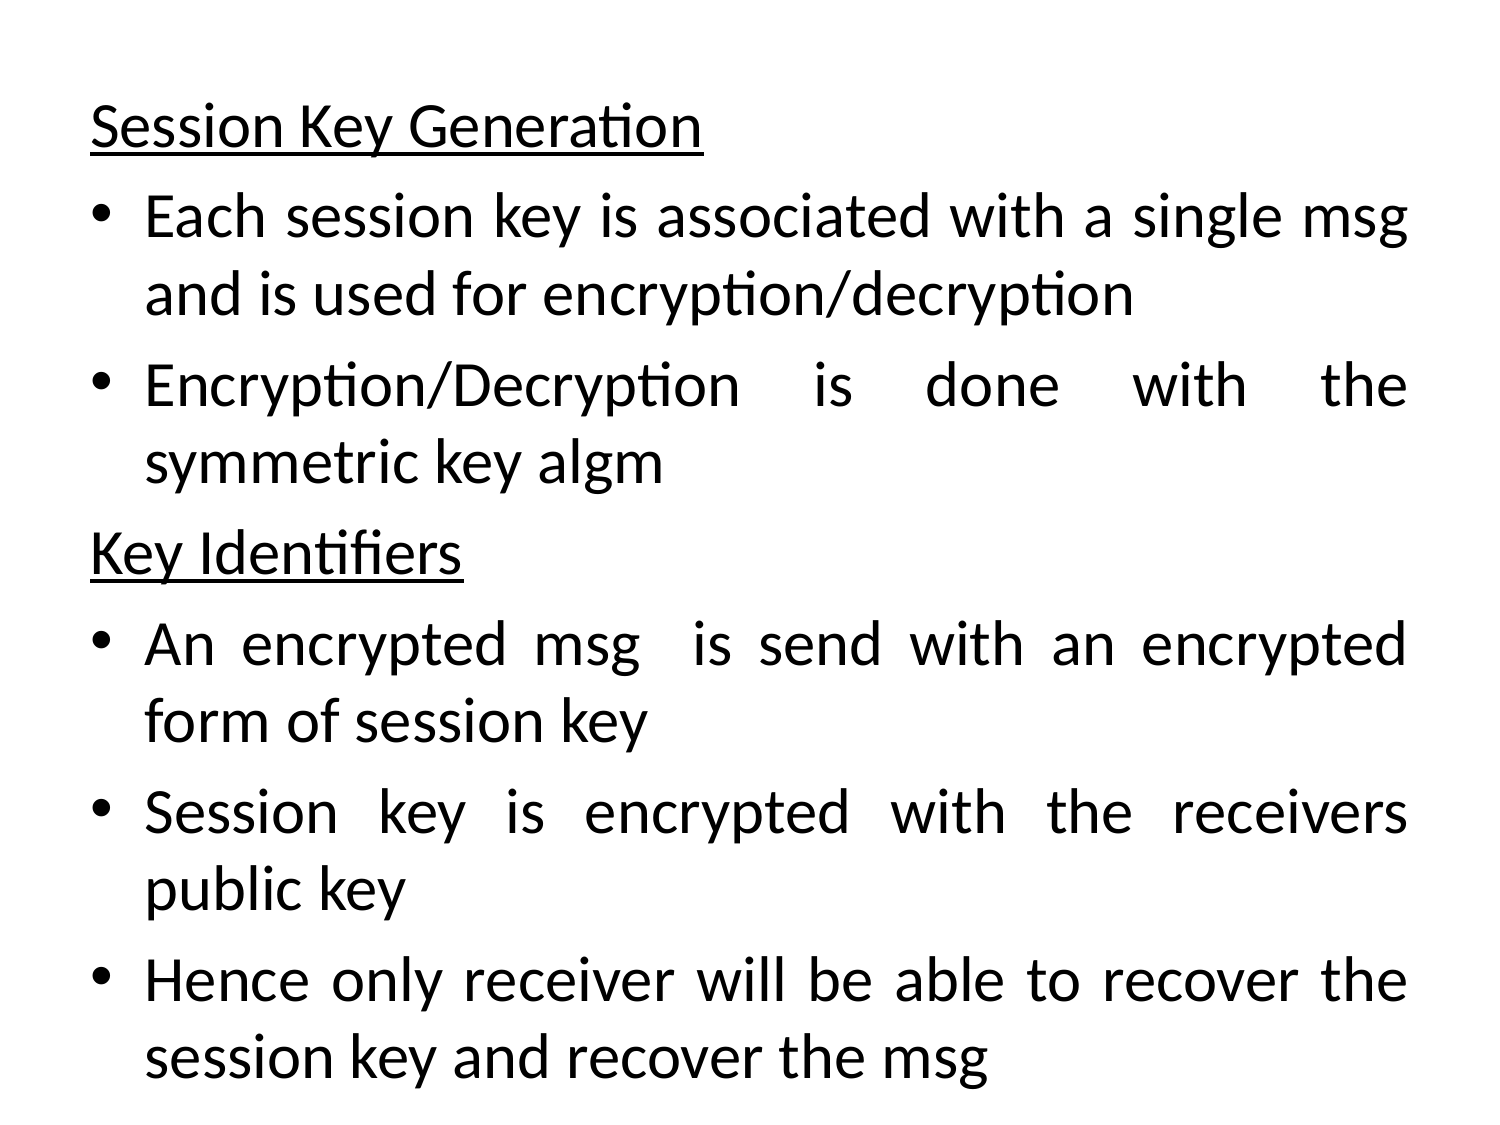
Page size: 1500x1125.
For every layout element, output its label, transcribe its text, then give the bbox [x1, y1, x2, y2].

list Session Key Generation Each session key is associated with a single msg and is used for encryption/decryption Encryption/Decryption is done with the symmetric key algm Key Identifiers An encrypted msg is send with an encrypted form of session key Session key is encrypted with the receivers public key Hence only receiver will be able to recover the session key and recover the msg [75, 75, 1425, 1100]
